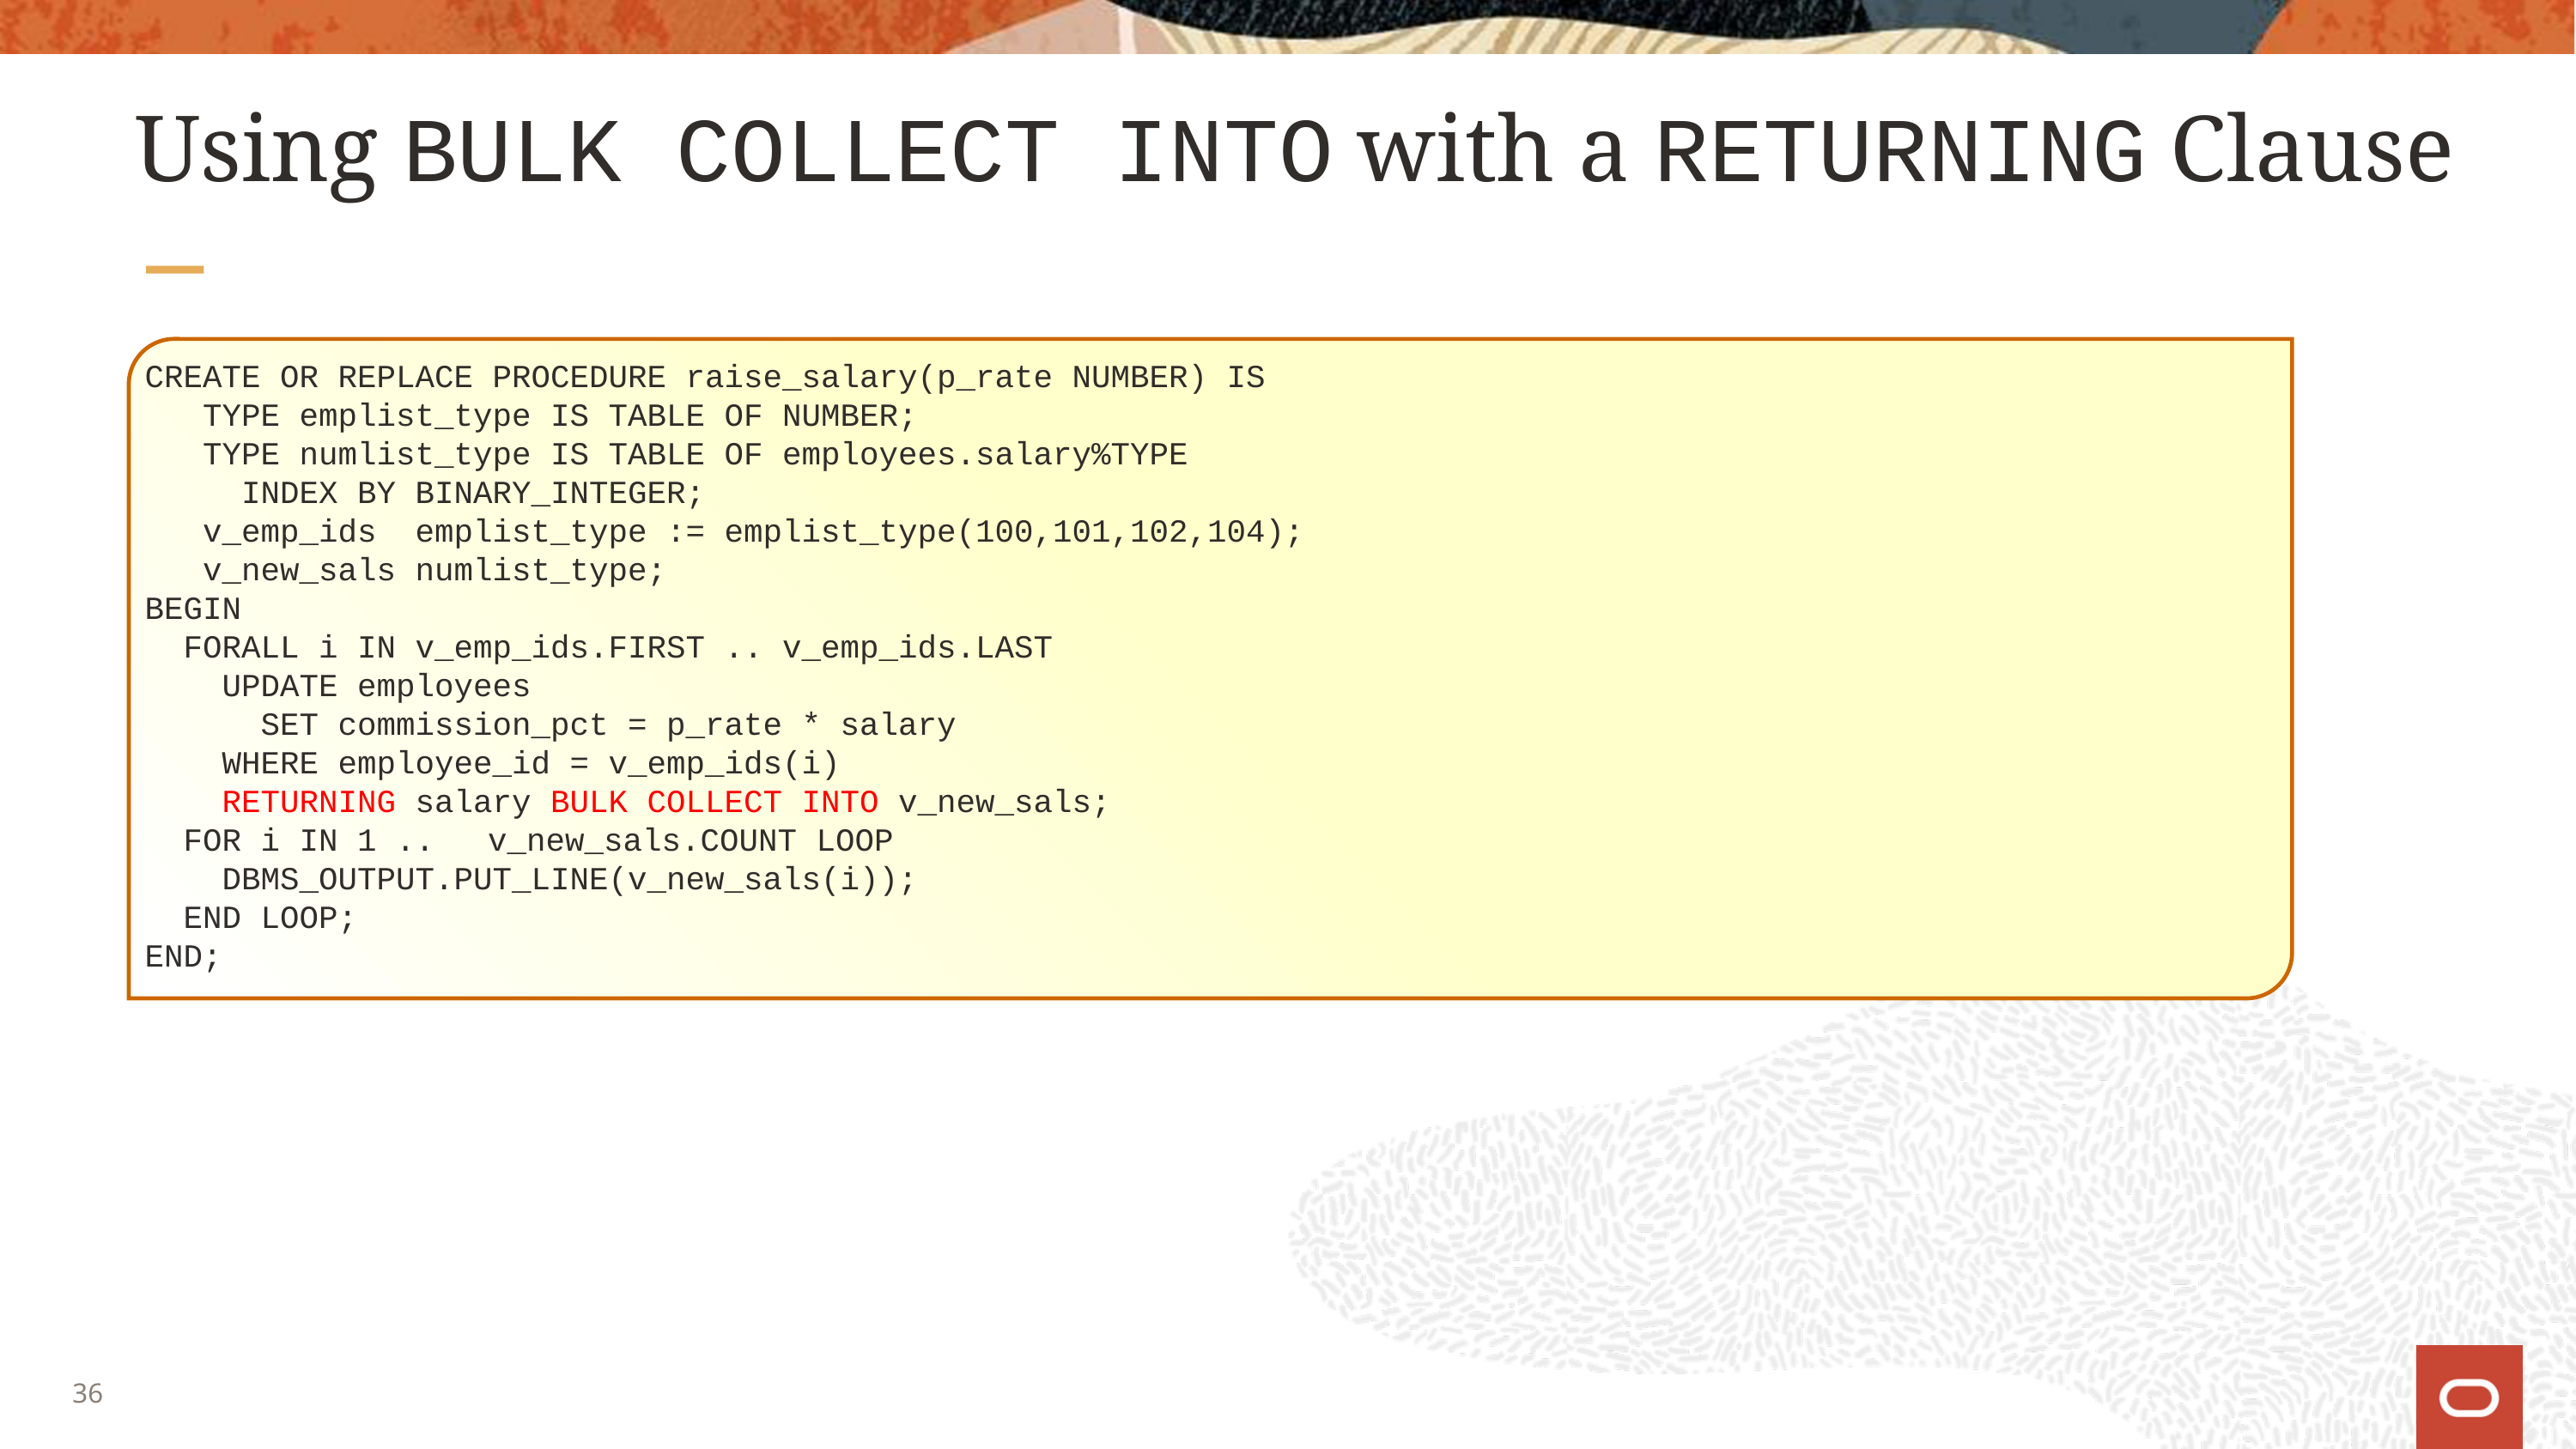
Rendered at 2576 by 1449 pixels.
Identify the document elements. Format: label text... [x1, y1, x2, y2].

picture [2416, 1345, 2523, 1449]
text_box CREATE OR REPLACE PROCEDURE raise_salary(p_rate NUMBER) IS TYPE emplist_type IS TABLE OF NUMBER; TYPE numlist_type IS TABLE OF employees.salary%TYPE INDEX BY BINARY_INTEGER; v_emp_ids emplist_type := emplist_type(100,101,102,104); v_new_sals numlist_type; BEGIN FORALL i IN v_emp_ids.FIRST .. v_emp_ids.LAST UPDATE employees SET commission_pct = p_rate * salary WHERE employee_id = v_emp_ids(i) RETURNING salary BULK COLLECT INTO v_new_sals; FOR i IN 1 .. v_new_sals.COUNT LOOP DBMS_OUTPUT.PUT_LINE(v_new_sals(i)); END LOOP; END; [128, 338, 2293, 999]
picture [0, 0, 2576, 54]
title Using BULK COLLECT INTO with a RETURNING Clause [131, 86, 2576, 252]
